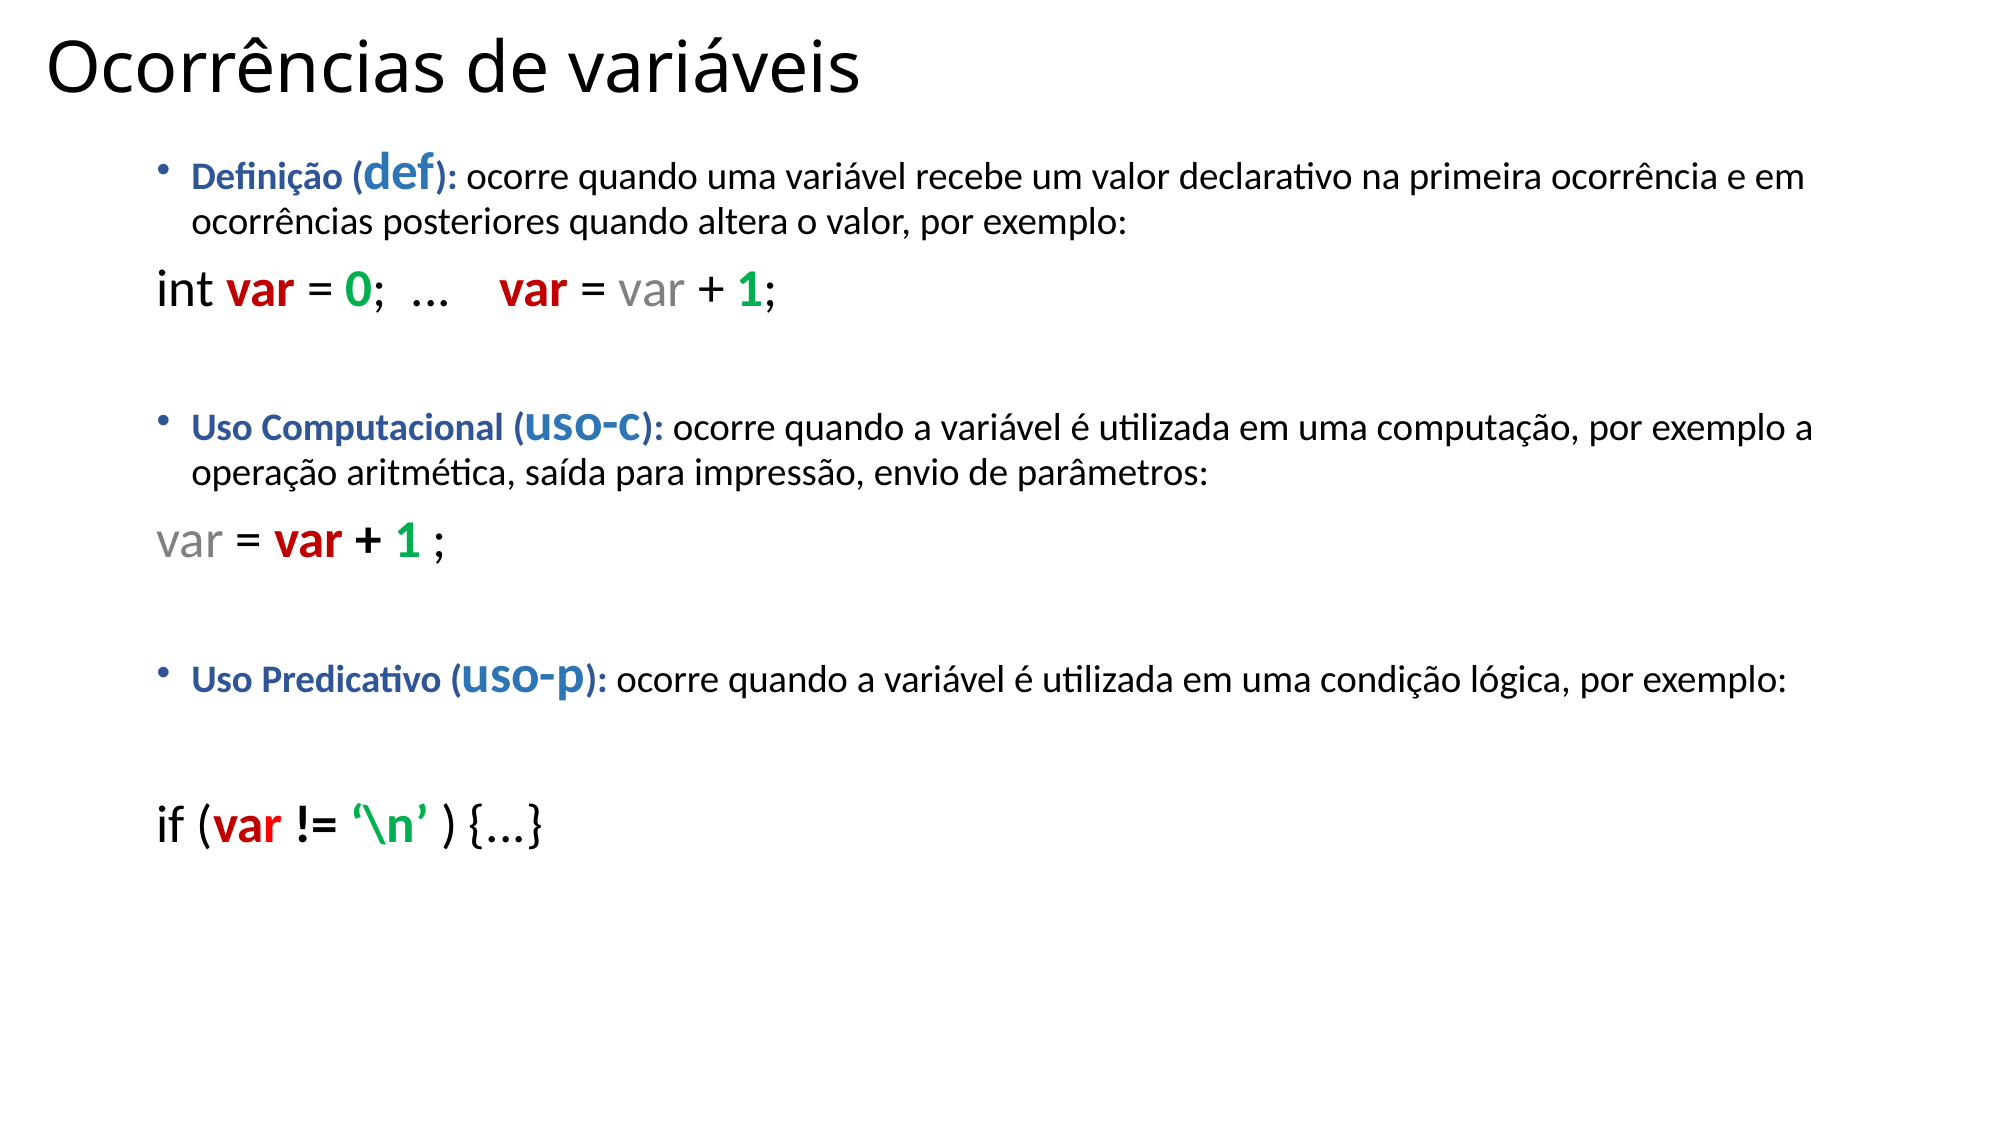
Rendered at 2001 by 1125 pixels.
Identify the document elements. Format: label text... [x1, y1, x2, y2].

list Definição (def): ocorre quando uma variável recebe um valor declarativo na primeira ocorrência e em ocorrências posteriores quando altera o valor, por exemplo: int var = 0; ... var = var + 1; Uso Computacional (uso-c): ocorre quando a variável é utilizada em uma computação, por exemplo a operação aritmética, saída para impressão, envio de parâmetros: var = var + 1 ; Uso Predicativo (uso-p): ocorre quando a variável é utilizada em uma condição lógica, por exemplo: if (var != ‘\n’ ) {...} [141, 135, 1867, 872]
title Ocorrências de variáveis [29, 23, 1755, 116]
